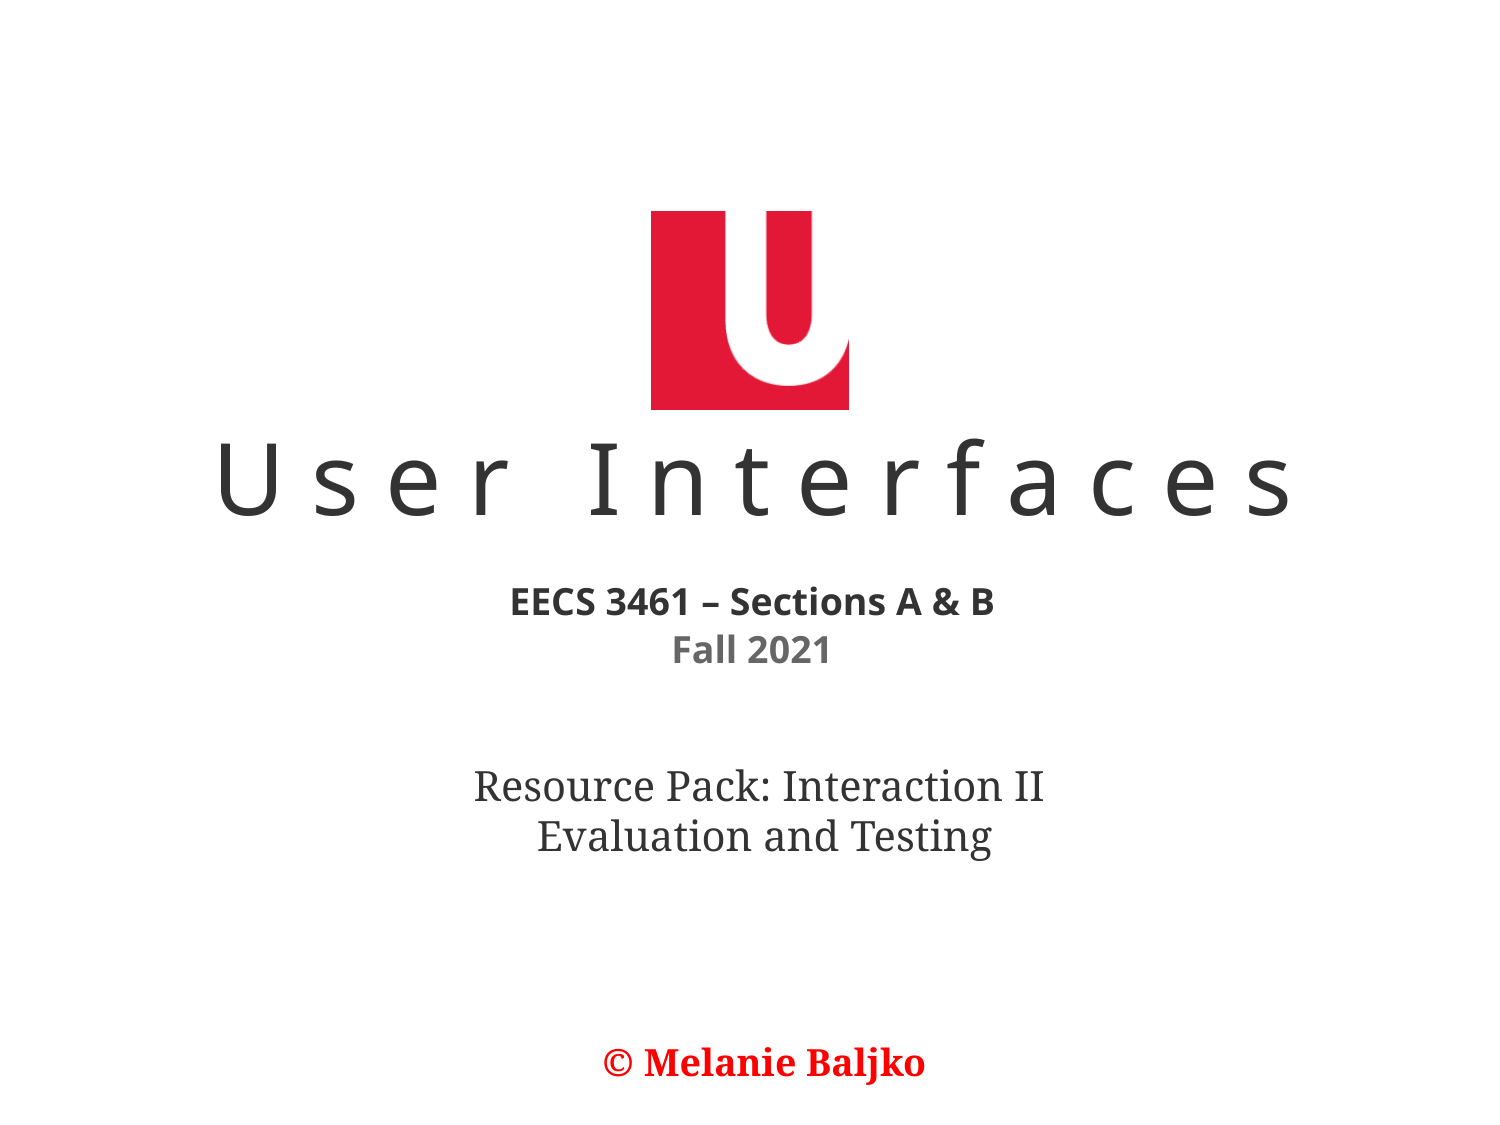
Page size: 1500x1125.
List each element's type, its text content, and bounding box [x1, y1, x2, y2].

list Resource Pack: Interaction II Evaluation and Testing [215, 755, 1285, 858]
list © Melanie Baljko [304, 1035, 1196, 1112]
picture [651, 211, 849, 410]
